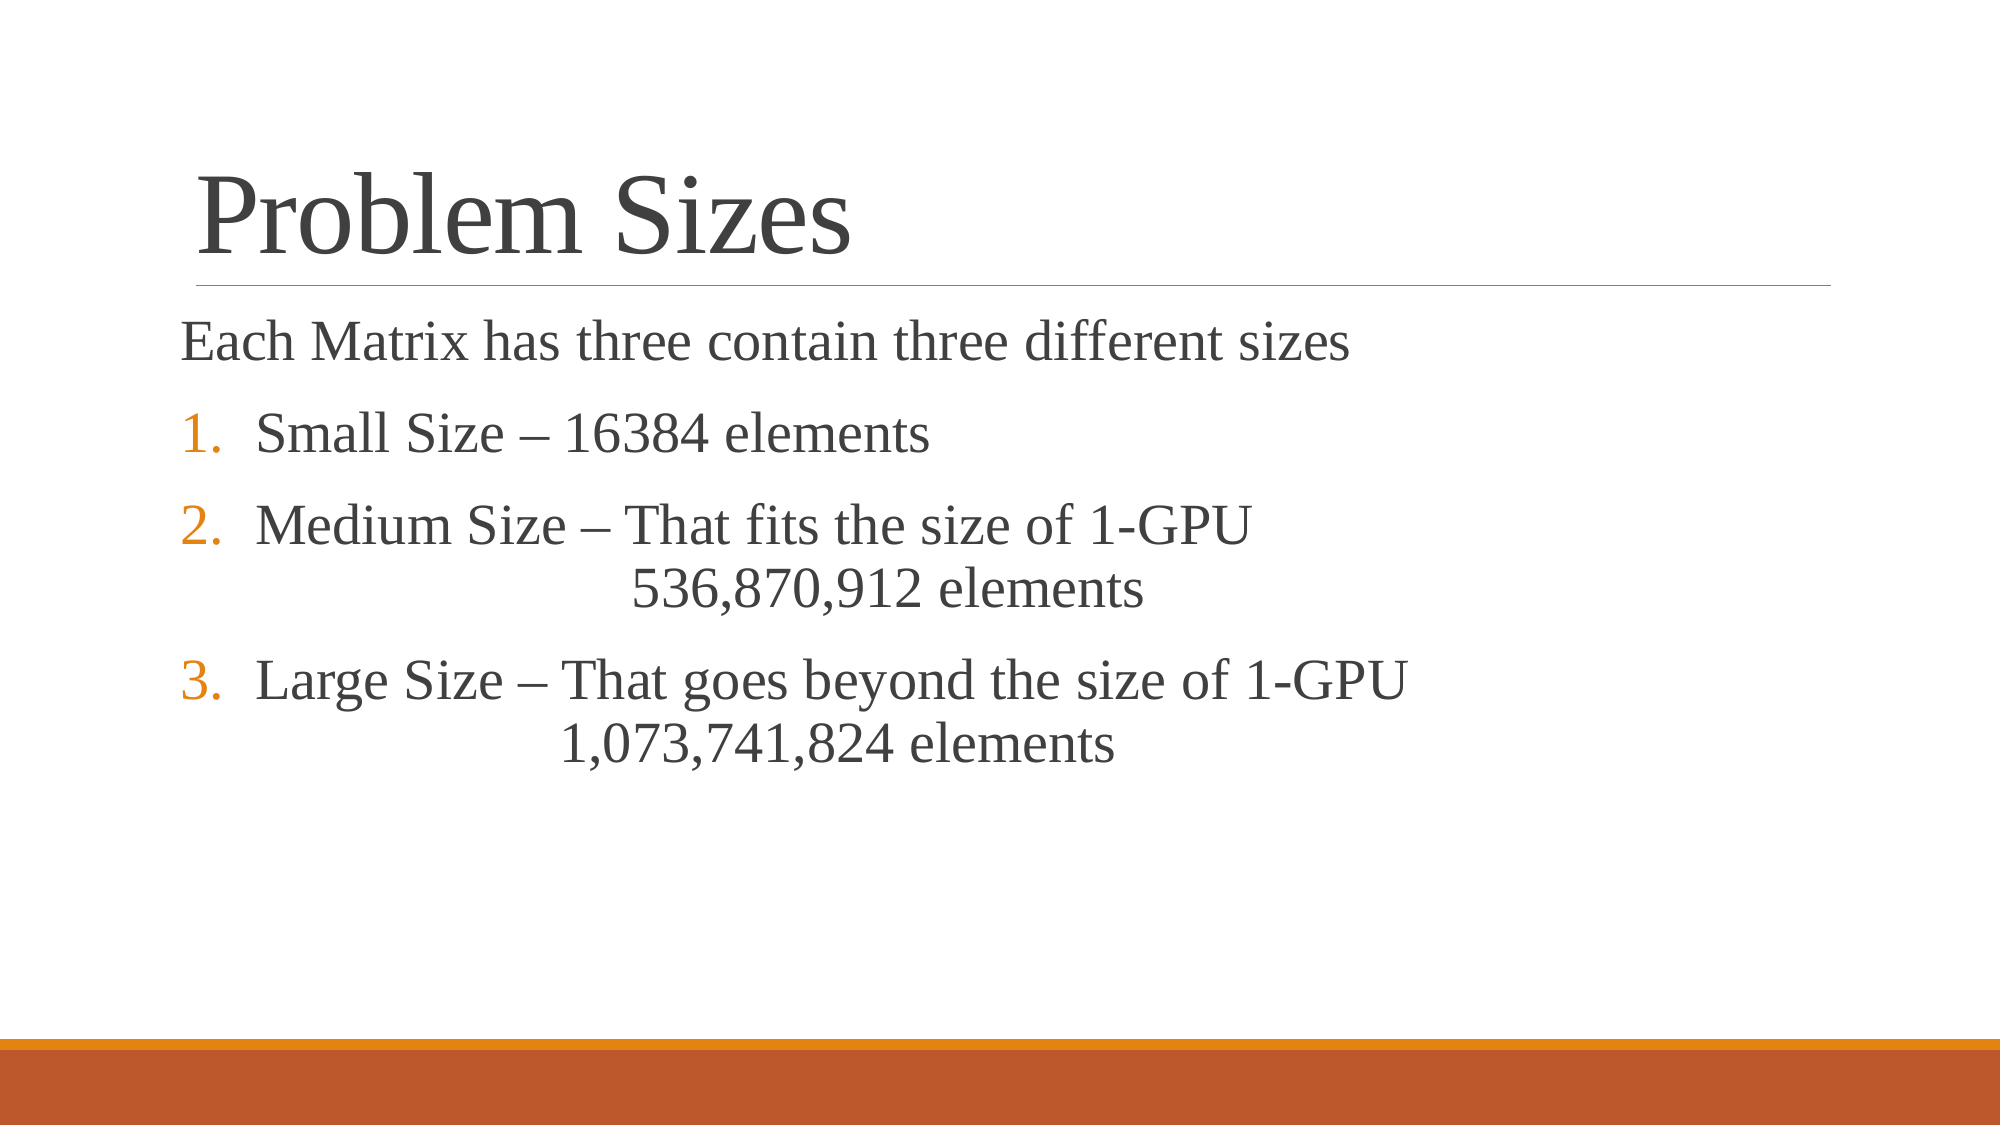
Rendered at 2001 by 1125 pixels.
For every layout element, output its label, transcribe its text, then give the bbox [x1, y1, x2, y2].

title Problem Sizes [180, 47, 1830, 285]
list Each Matrix has three contain three different sizes Small Size – 16384 elements Medium Size – That fits the size of 1-GPU 536,870,912 elements Large Size – That goes beyond the size of 1-GPU 1,073,741,824 elements [180, 302, 1830, 963]
